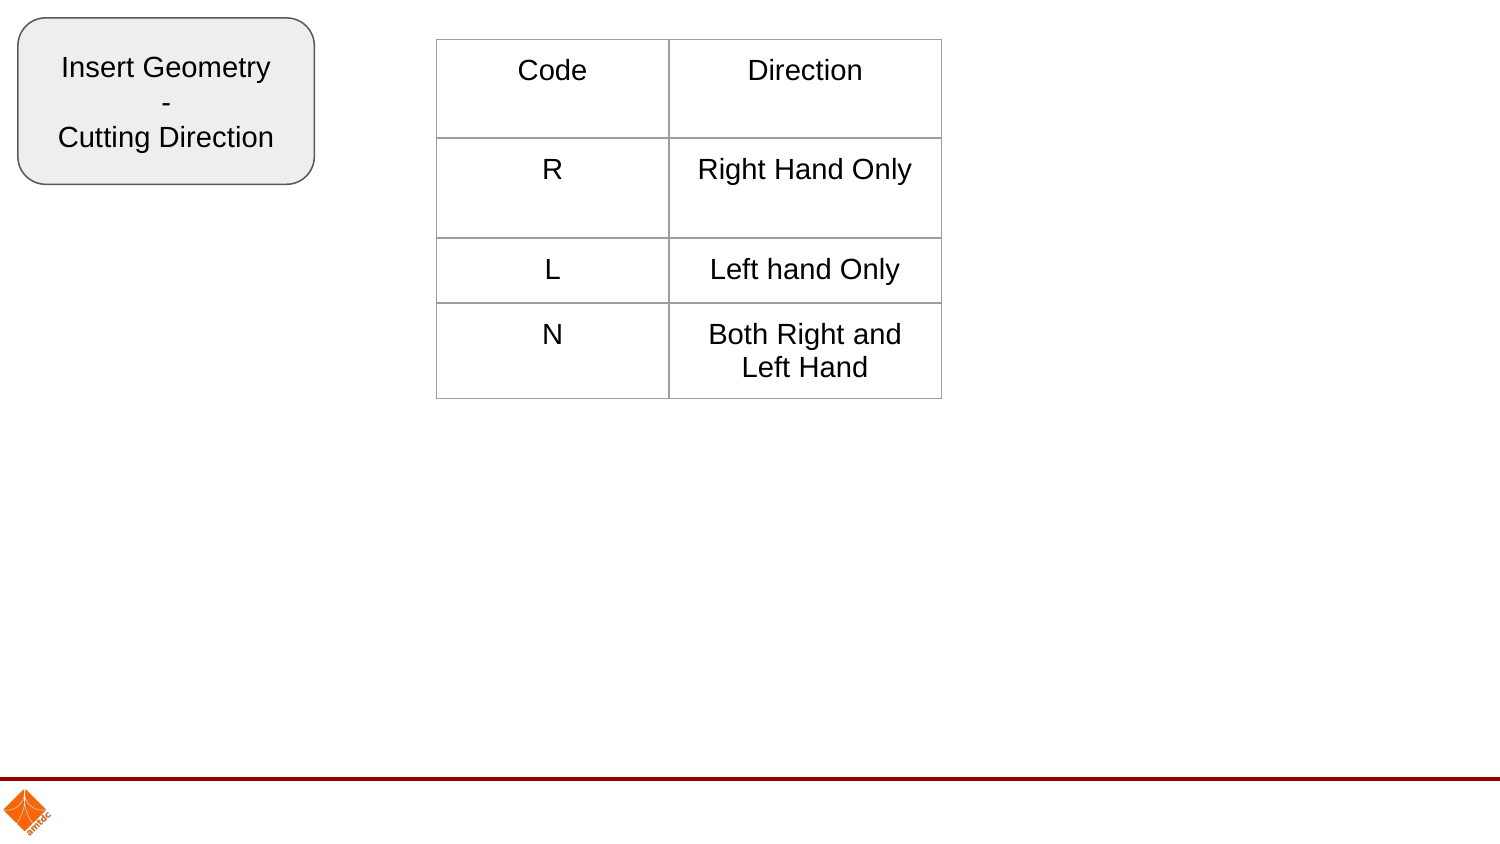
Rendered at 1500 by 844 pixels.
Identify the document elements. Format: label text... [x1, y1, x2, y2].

table_cell Right Hand Only [670, 139, 941, 237]
table_cell R [437, 139, 668, 237]
table_cell N [437, 304, 668, 398]
text_box Insert Geometry - Cutting Direction [17, 17, 315, 185]
table_header Direction [670, 40, 941, 137]
table_cell Both Right and Left Hand [670, 304, 941, 398]
table_header Code [437, 40, 668, 137]
table_cell L [437, 239, 668, 302]
picture [1, 786, 53, 838]
table_cell Left hand Only [670, 239, 941, 302]
